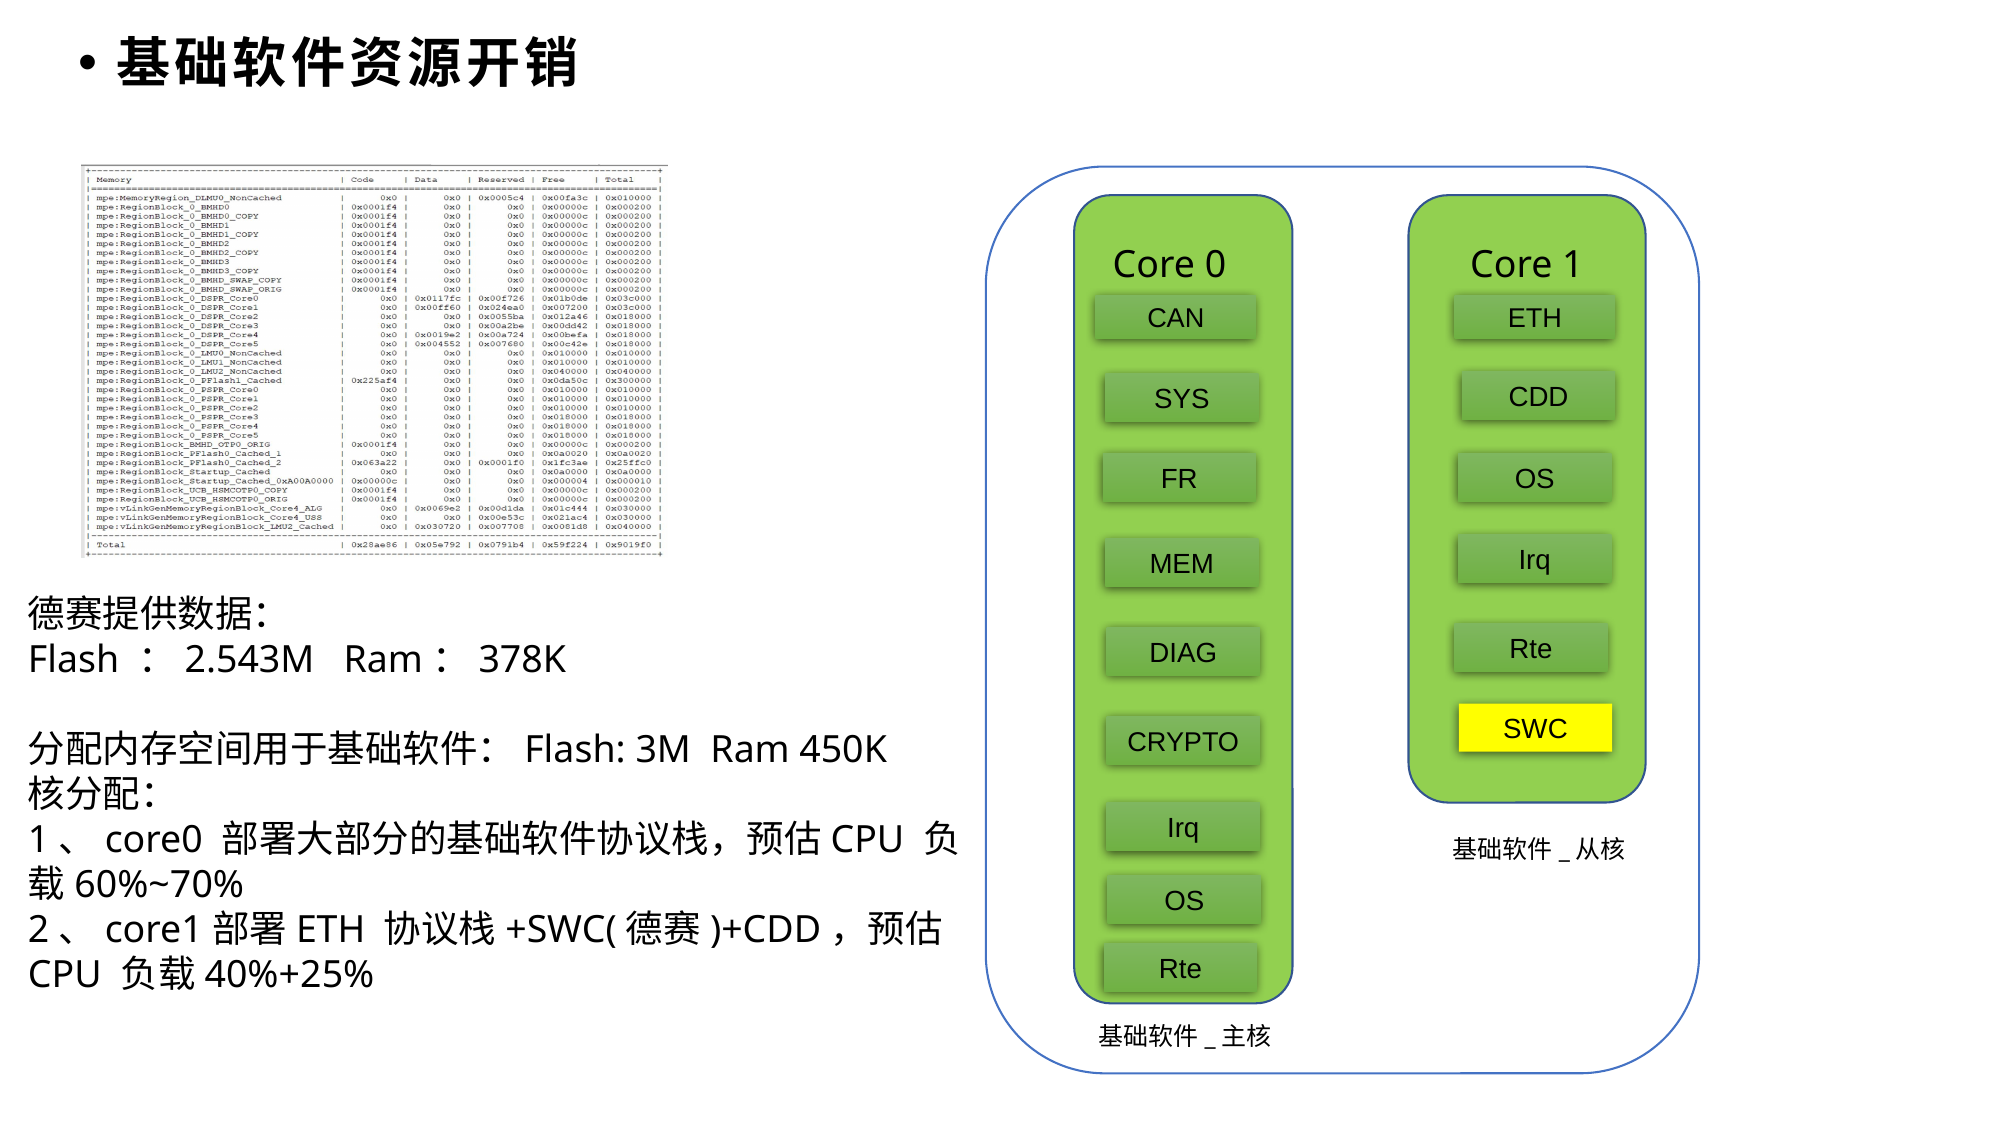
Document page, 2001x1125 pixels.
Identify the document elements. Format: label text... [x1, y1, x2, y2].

text_box 基础软件_主核 [1083, 1012, 1438, 1058]
text_box CAN [1095, 295, 1256, 339]
text_box 德赛提供数据： Flash ：2.543M Ram：378K 分配内存空间用于基础软件：Flash: 3M Ram 450K 核分配： 1、core0 部署大部分的基础软件协议栈，预估CPU 负载60%~70% 2、core1部署ETH 协议栈+SWC(德赛)+CDD，预估CPU 负载40%+25% [13, 582, 1000, 1003]
text_box Core 1 [1455, 232, 1599, 290]
picture [80, 164, 668, 558]
text_box CRYPTO [1106, 716, 1260, 765]
text_box OS [1458, 453, 1612, 502]
text_box FR [1102, 453, 1256, 502]
text_box SWC [1458, 703, 1613, 752]
text_box Irq [1458, 534, 1612, 583]
text_box Rte [1454, 623, 1608, 672]
text_box DIAG [1106, 627, 1260, 676]
text_box Irq [1106, 802, 1260, 851]
text_box MEM [1105, 538, 1259, 587]
text_box [984, 165, 1701, 1075]
text_box ETH [1454, 295, 1616, 339]
text_box OS [1107, 875, 1261, 924]
text_box 基础软件_从核 [1438, 825, 1793, 871]
title 基础软件资源开销 [63, 6, 1789, 124]
text_box CDD [1461, 371, 1616, 420]
text_box SYS [1105, 373, 1259, 422]
text_box Core 0 [1097, 232, 1242, 290]
text_box [1407, 194, 1647, 804]
text_box Rte [1104, 943, 1258, 992]
text_box [1073, 194, 1294, 1005]
